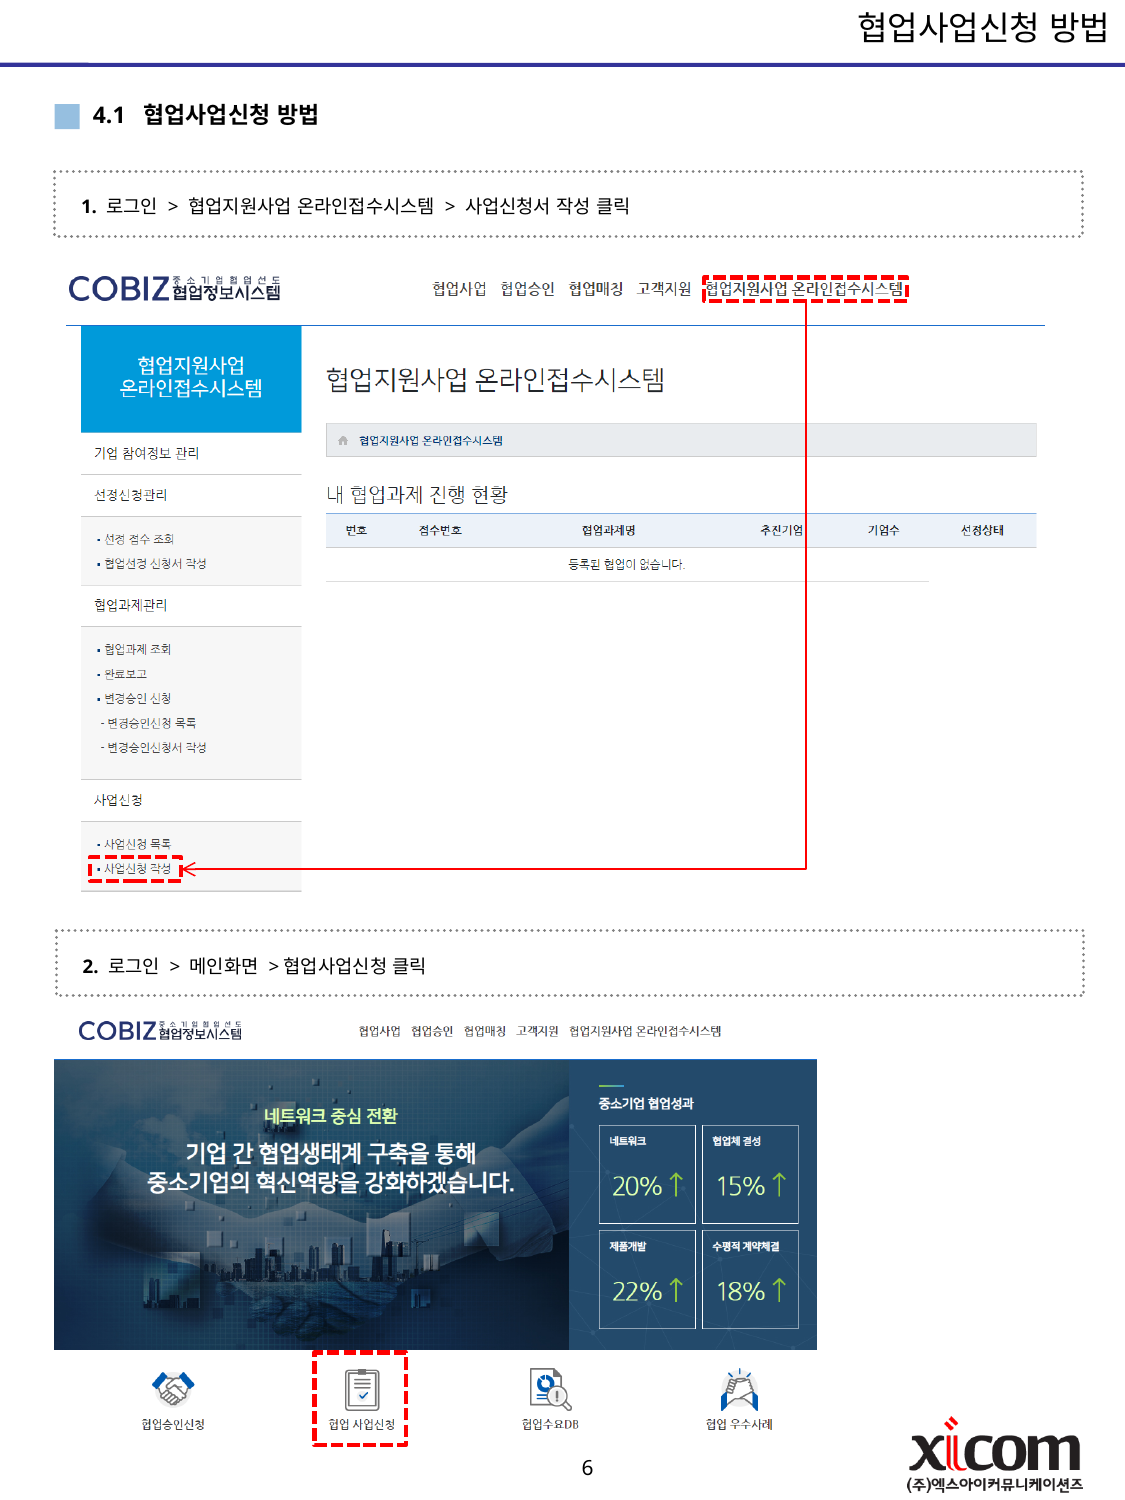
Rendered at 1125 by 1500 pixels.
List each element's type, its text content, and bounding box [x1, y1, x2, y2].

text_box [209, 272, 778, 898]
picture [907, 1415, 1083, 1494]
text_box [54, 171, 1083, 237]
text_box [54, 100, 610, 130]
picture [66, 253, 1045, 935]
slide_number 5 [455, 1454, 719, 1481]
picture [54, 1009, 817, 1446]
text_box [56, 930, 1084, 996]
title 협업사업신청 방법 [597, 0, 1125, 64]
